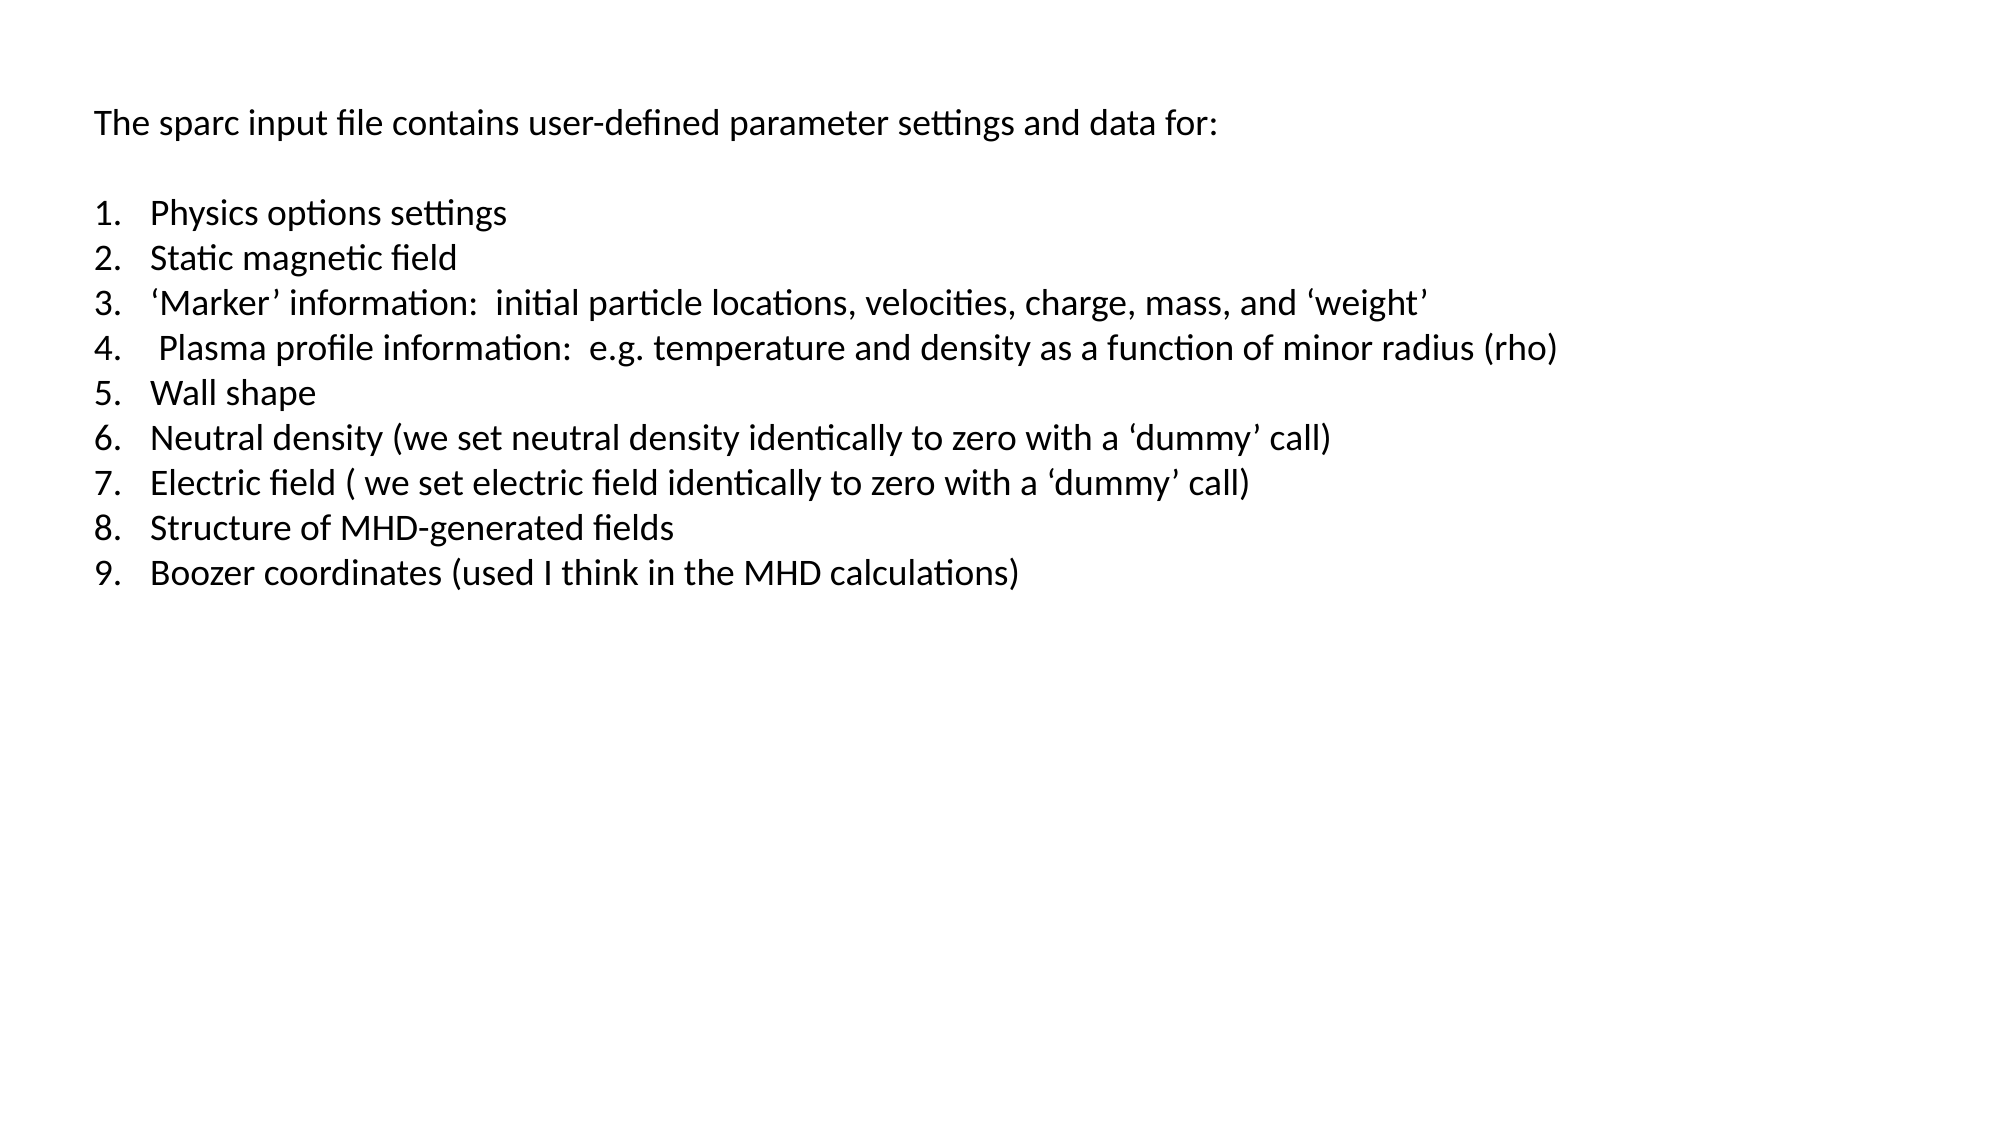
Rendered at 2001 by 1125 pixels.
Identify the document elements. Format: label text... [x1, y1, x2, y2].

text_box The sparc input file contains user-defined parameter settings and data for: Physics options settings Static magnetic field ‘Marker’ information: initial particle locations, velocities, charge, mass, and ‘weight’ Plasma profile information: e.g. temperature and density as a function of minor radius (rho) Wall shape Neutral density (we set neutral density identically to zero with a ‘dummy’ call) Electric field ( we set electric field identically to zero with a ‘dummy’ call) Structure of MHD-generated fields Boozer coordinates (used I think in the MHD calculations) [79, 90, 1575, 646]
